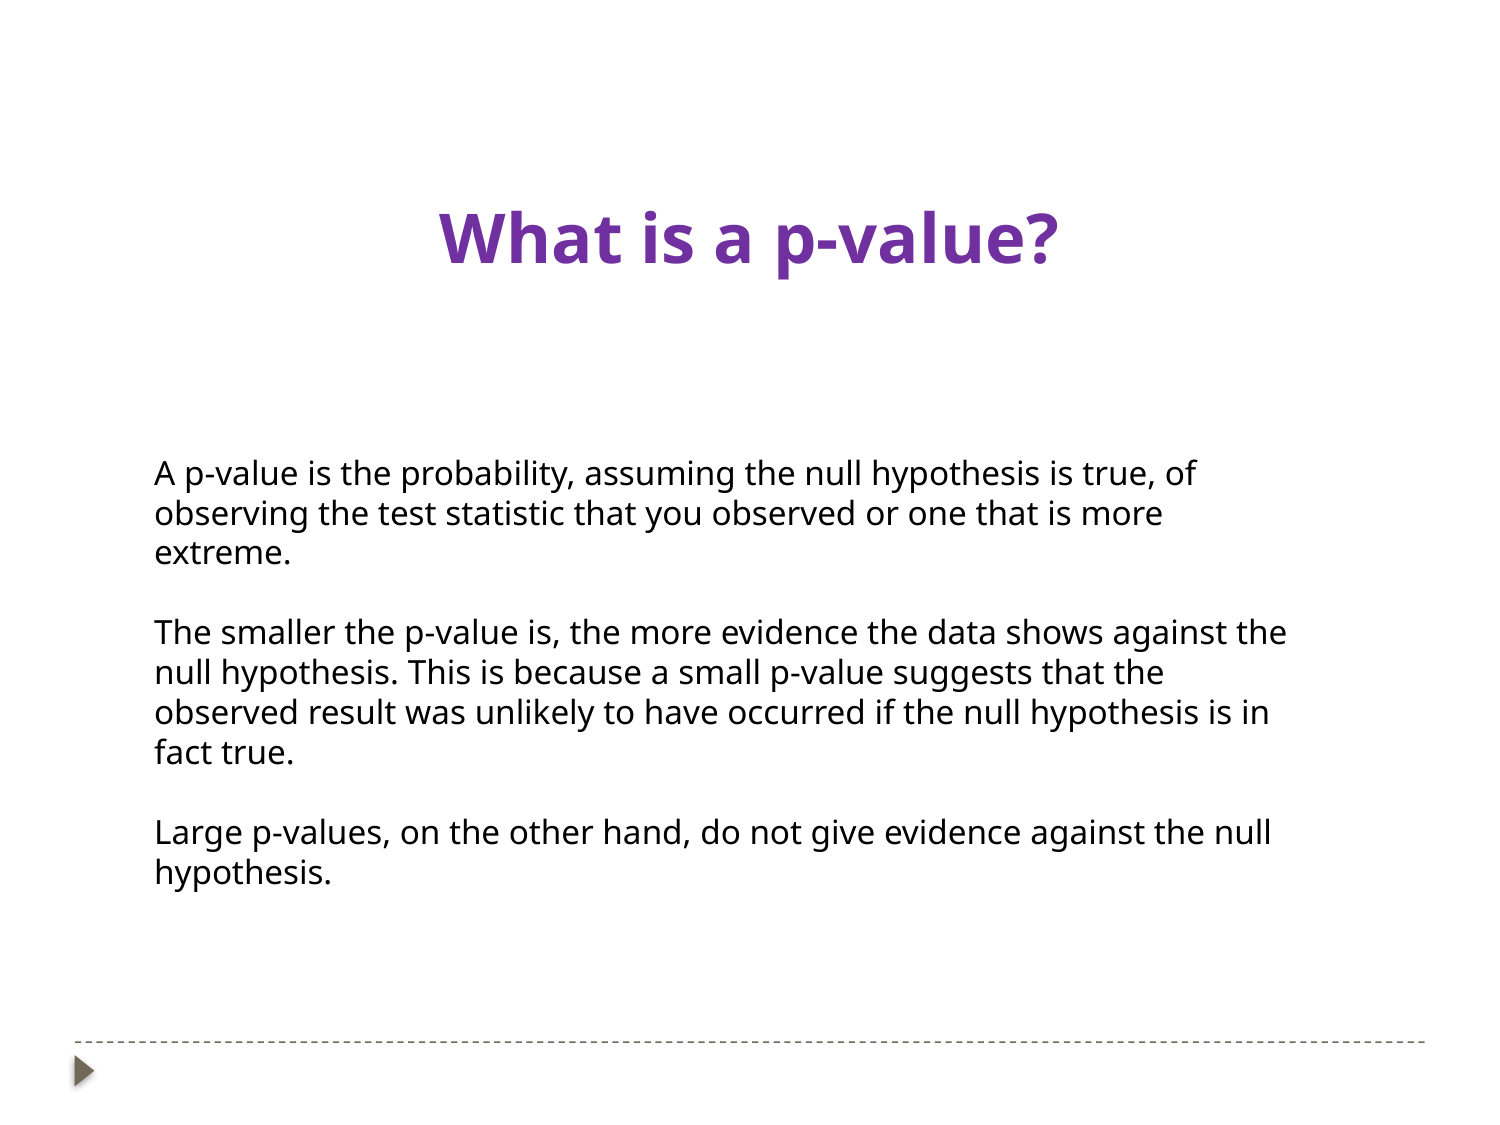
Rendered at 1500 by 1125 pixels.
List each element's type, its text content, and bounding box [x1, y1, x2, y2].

text_box A p-value is the probability, assuming the null hypothesis is true, of observing the test statistic that you observed or one that is more extreme. The smaller the p-value is, the more evidence the data shows against the null hypothesis. This is because a small p-value suggests that the observed result was unlikely to have occurred if the null hypothesis is in fact true. Large p-values, on the other hand, do not give evidence against the null hypothesis. [139, 444, 1310, 899]
text_box What is a p-value? [424, 187, 1276, 285]
